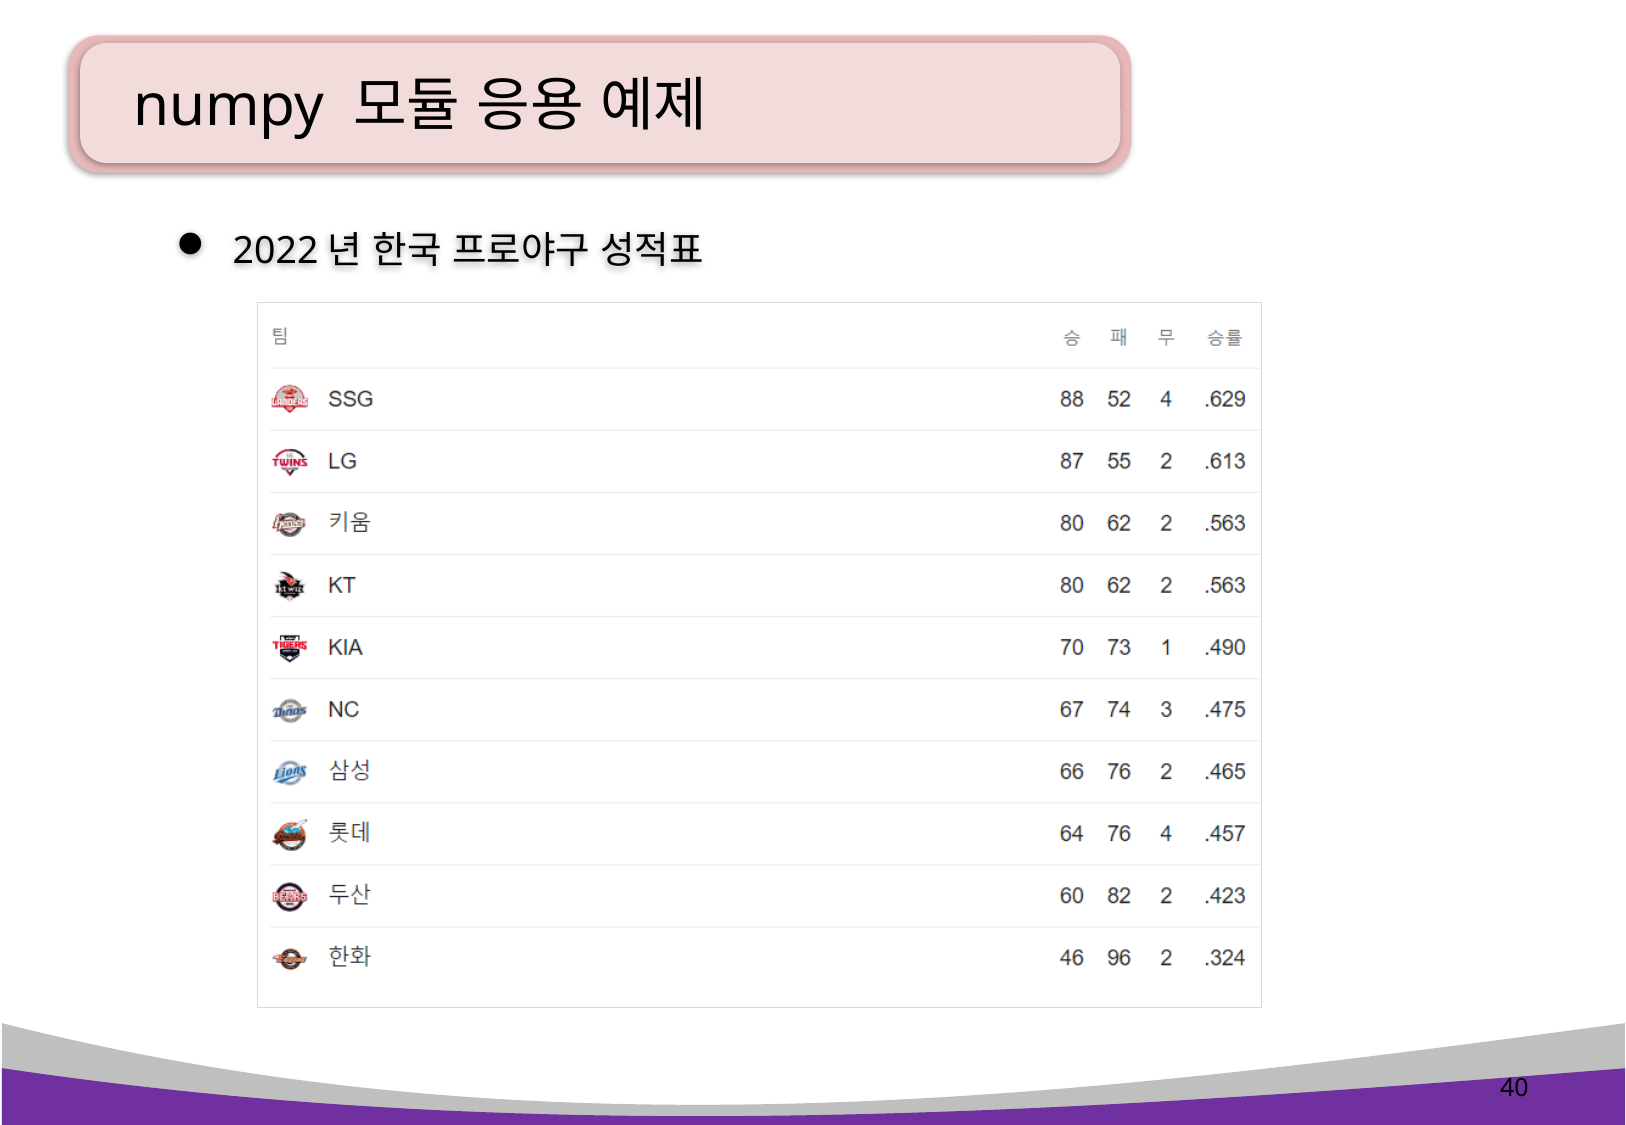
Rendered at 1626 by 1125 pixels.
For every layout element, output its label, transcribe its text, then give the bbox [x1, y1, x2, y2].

picture [256, 302, 1262, 1008]
slide_number 40 [1452, 1058, 1544, 1119]
title numpy 모듈 응용 예제 [103, 32, 1121, 173]
text_box 2022년 한국 프로야구 성적표 [161, 196, 801, 279]
